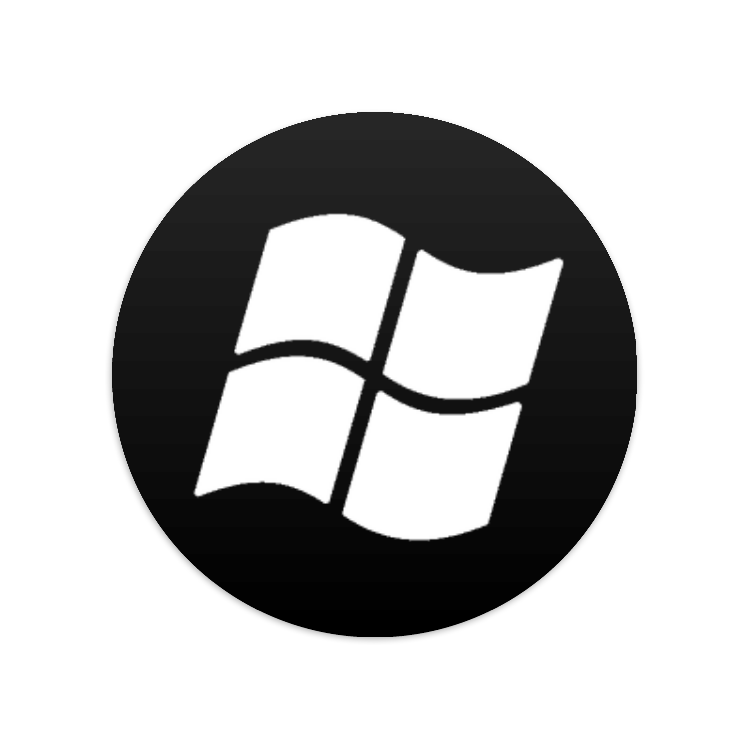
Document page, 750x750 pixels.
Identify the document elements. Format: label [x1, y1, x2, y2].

text_box [112, 112, 638, 638]
